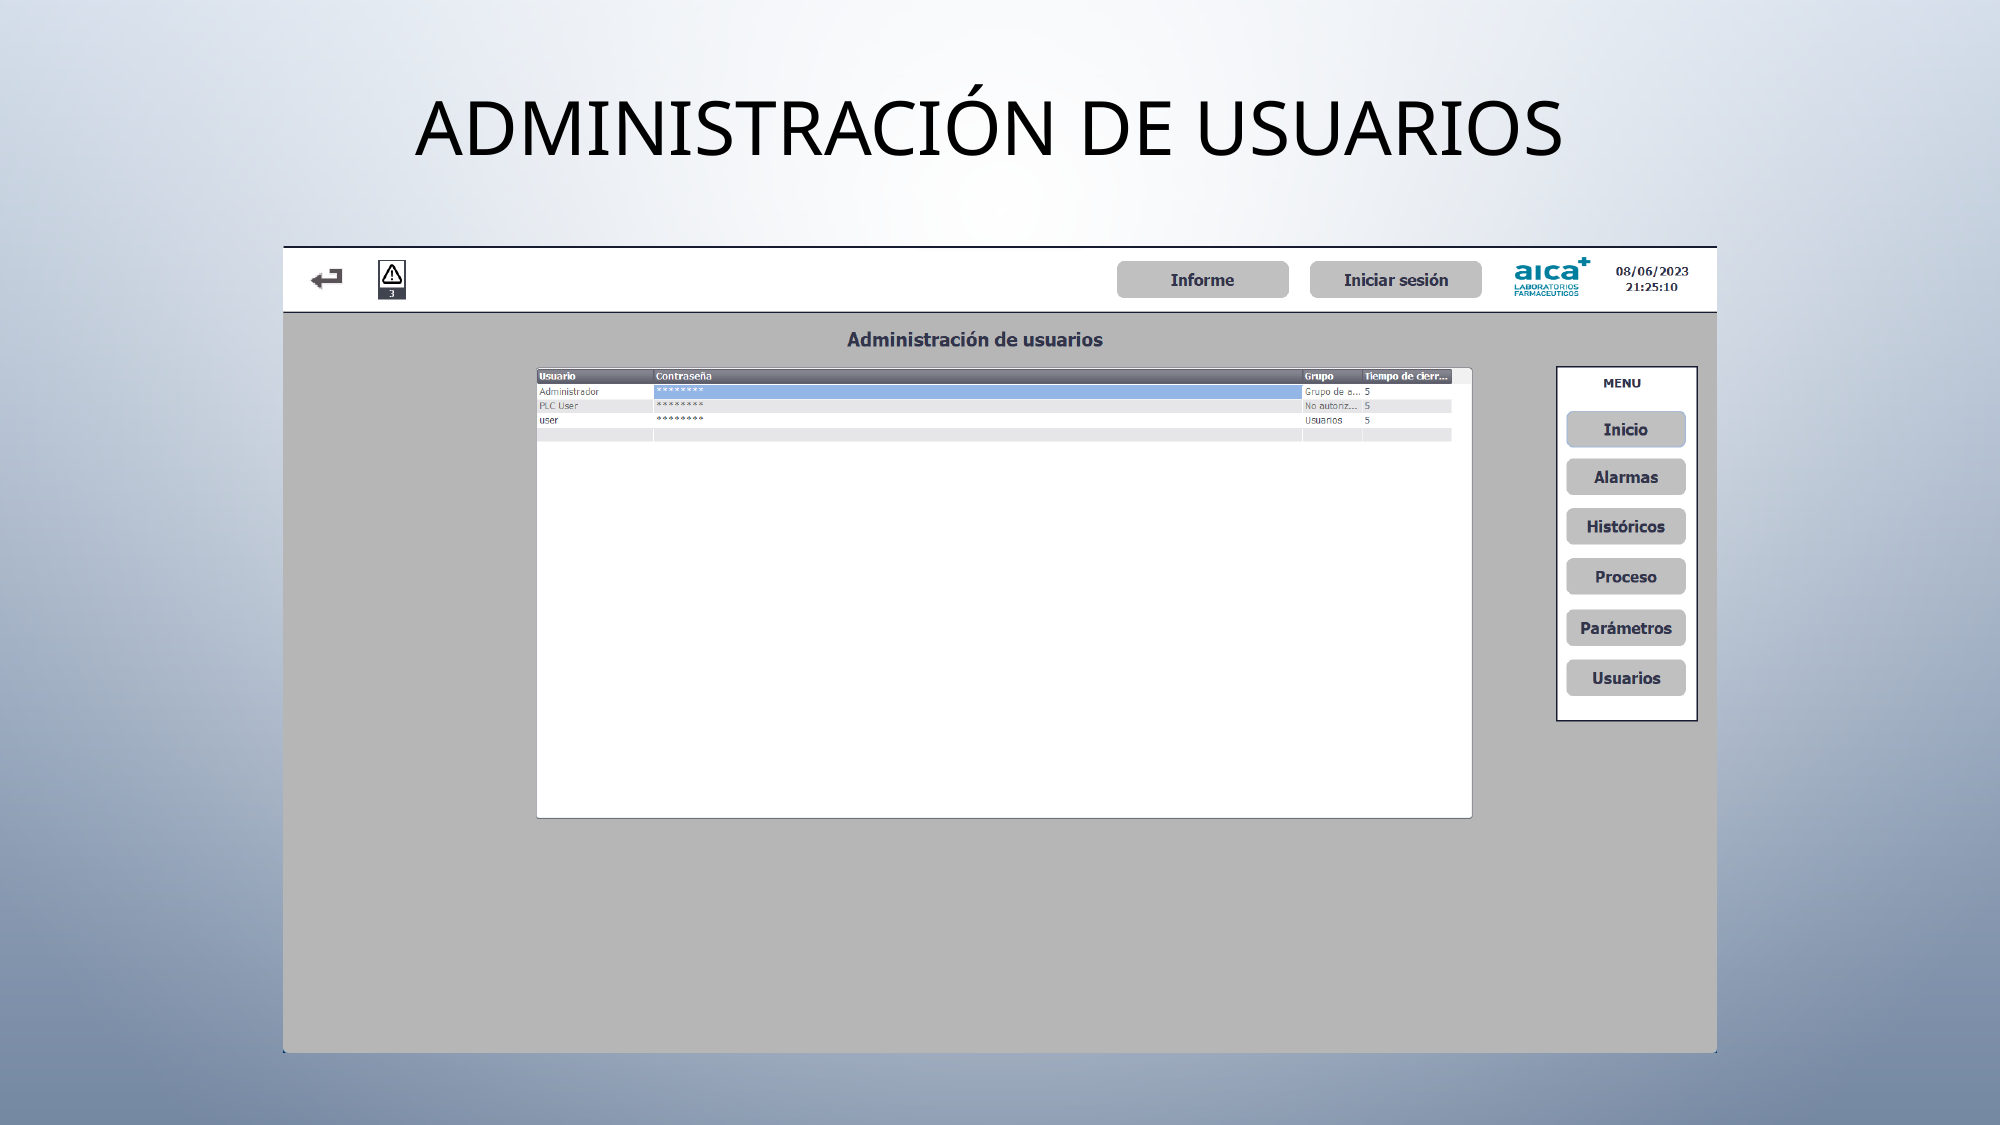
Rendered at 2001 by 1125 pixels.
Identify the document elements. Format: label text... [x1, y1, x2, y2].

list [282, 245, 1718, 1054]
title Administración de usuarios [149, 0, 1851, 262]
picture [0, 0, 2000, 1125]
